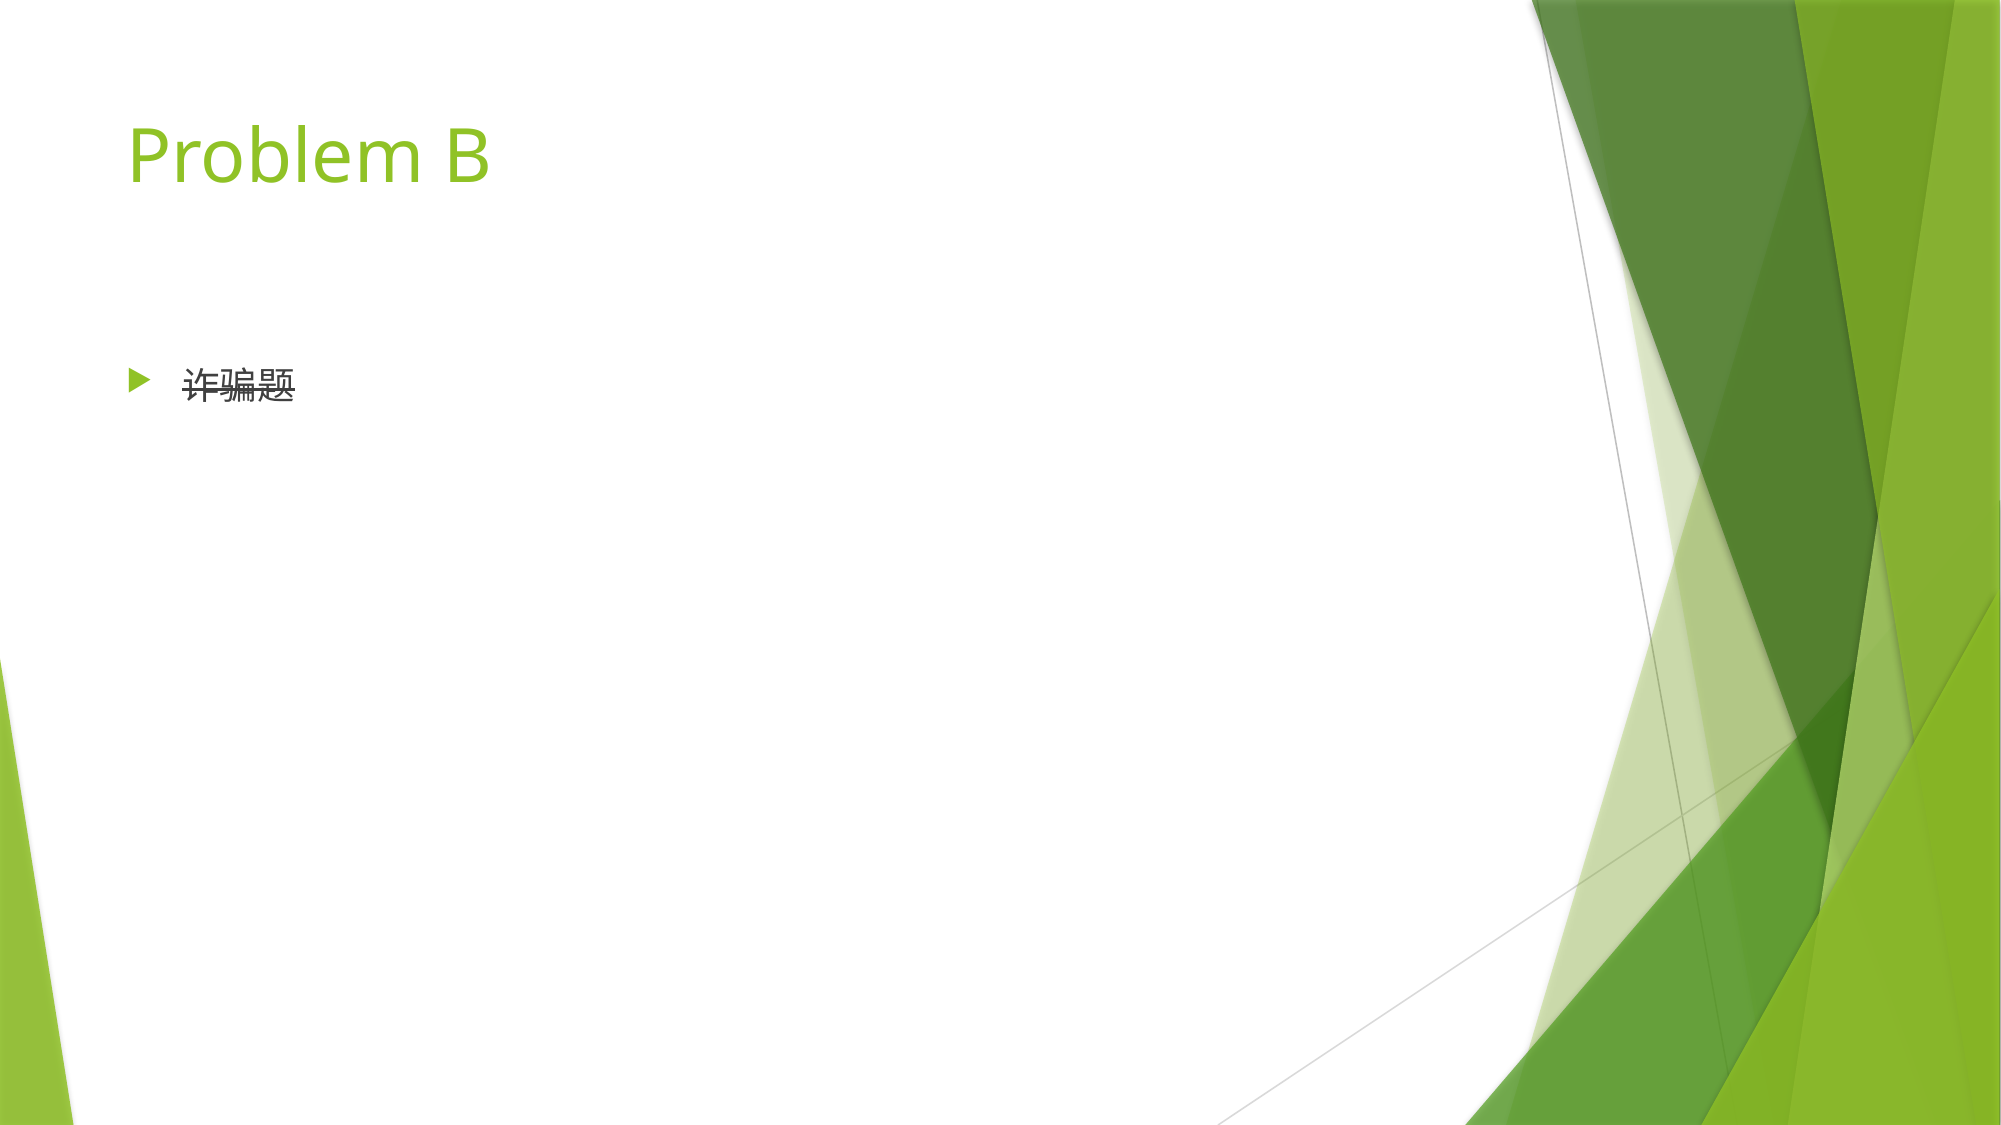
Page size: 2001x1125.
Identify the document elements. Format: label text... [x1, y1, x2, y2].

list 诈骗题 [111, 354, 1522, 992]
title Problem B [111, 99, 1522, 317]
